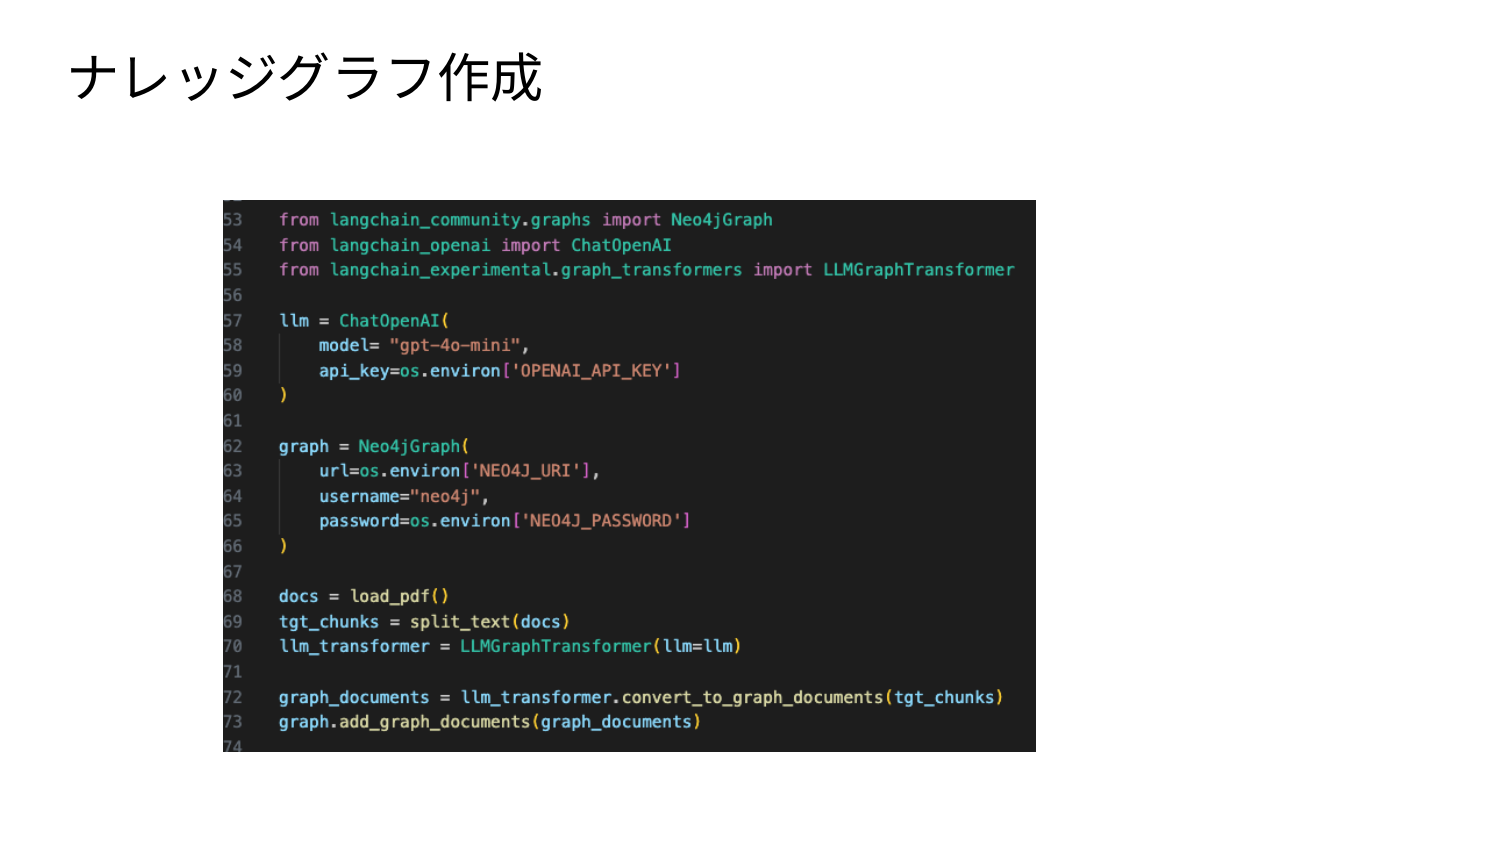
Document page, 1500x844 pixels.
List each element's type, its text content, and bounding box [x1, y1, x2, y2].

title ナレッジグラフ作成 [51, 29, 1449, 124]
picture [223, 200, 1036, 753]
